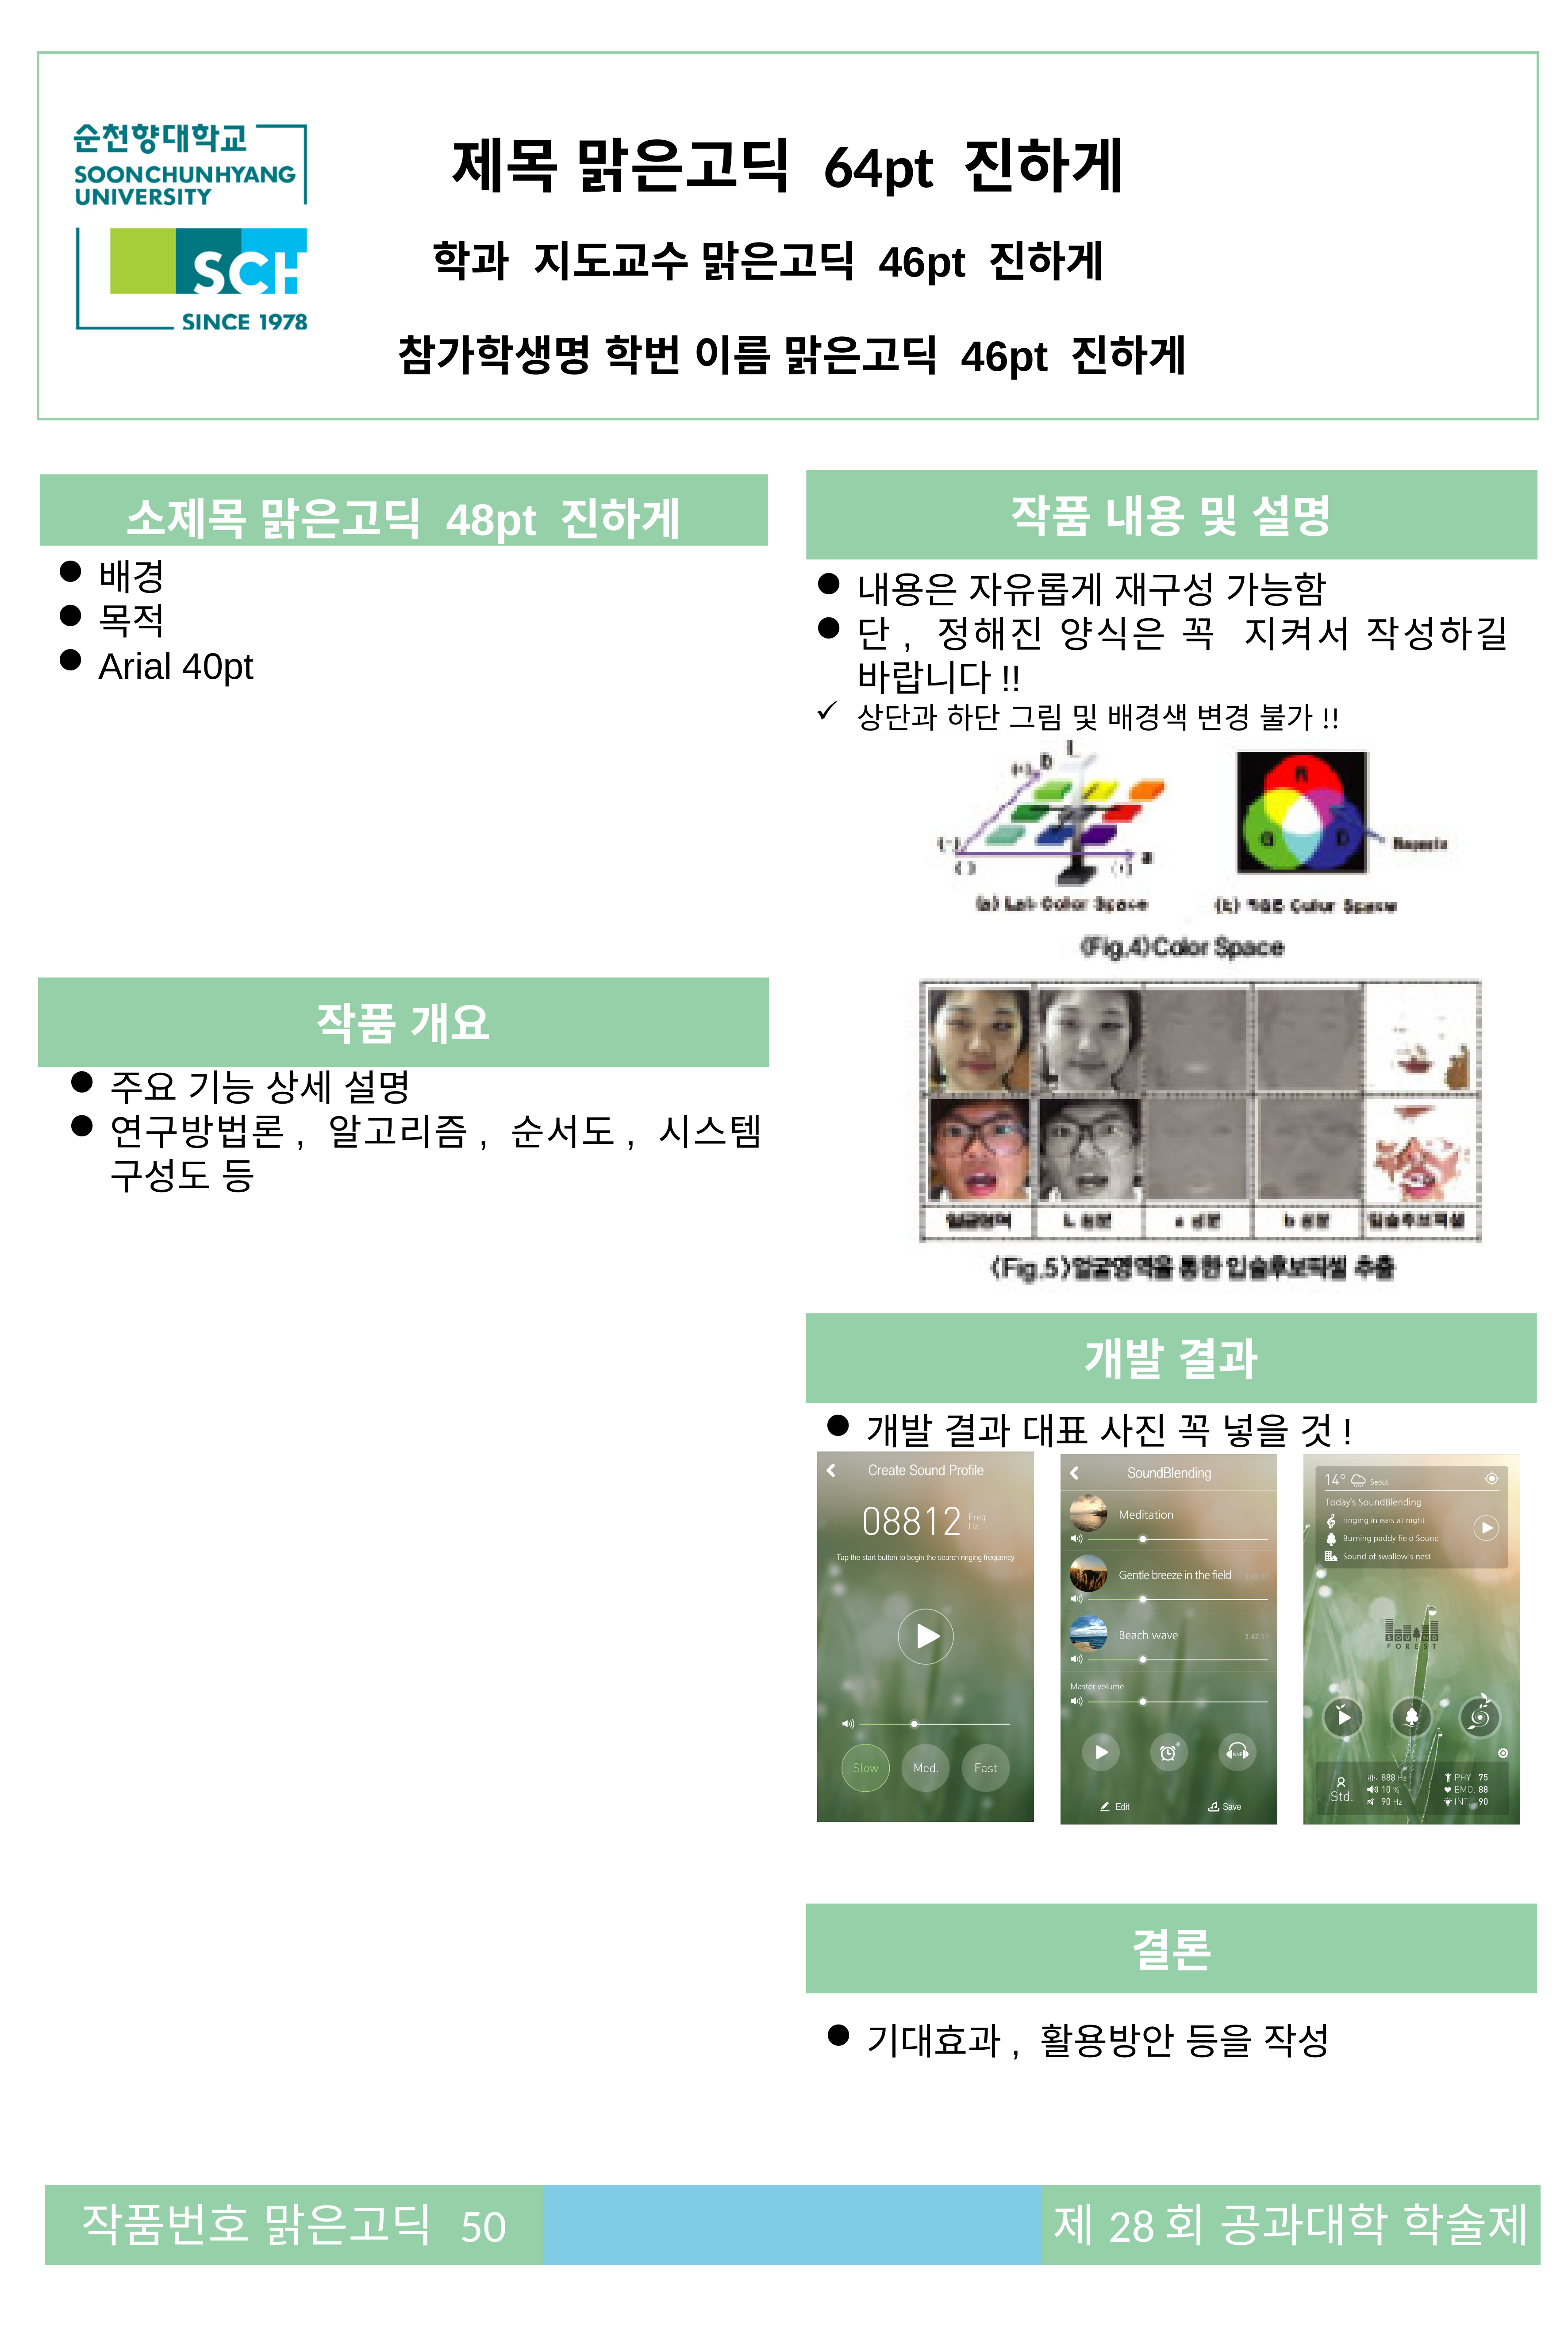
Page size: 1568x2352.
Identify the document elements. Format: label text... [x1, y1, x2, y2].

text_box 학과 지도교수 맑은고딕 46pt 진하게 [319, 231, 1236, 289]
picture [1303, 1454, 1520, 1825]
picture [1061, 1454, 1277, 1825]
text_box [38, 977, 770, 1068]
picture [65, 110, 319, 342]
text_box 주요 기능 상세 설명 연구방법론, 알고리즘, 순서도, 시스템 구성도 등 [50, 1046, 781, 1260]
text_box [806, 1903, 1538, 2081]
table_header 제28회 공과대학 학술제 [1042, 2185, 1541, 2265]
picture [817, 1451, 1034, 1822]
text_box 제목 맑은고딕 64pt 진하게 [319, 127, 1290, 201]
text_box [38, 52, 1538, 420]
table_header [543, 2185, 1042, 2265]
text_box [38, 472, 770, 707]
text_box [797, 470, 1538, 755]
text_box 참가학생명 학번 이름 맑은고딕 46pt 진하게 [391, 325, 1194, 383]
table_header 작품번호 맑은고딕 50 [45, 2185, 543, 2265]
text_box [806, 1313, 1537, 1471]
picture [876, 755, 1509, 1293]
